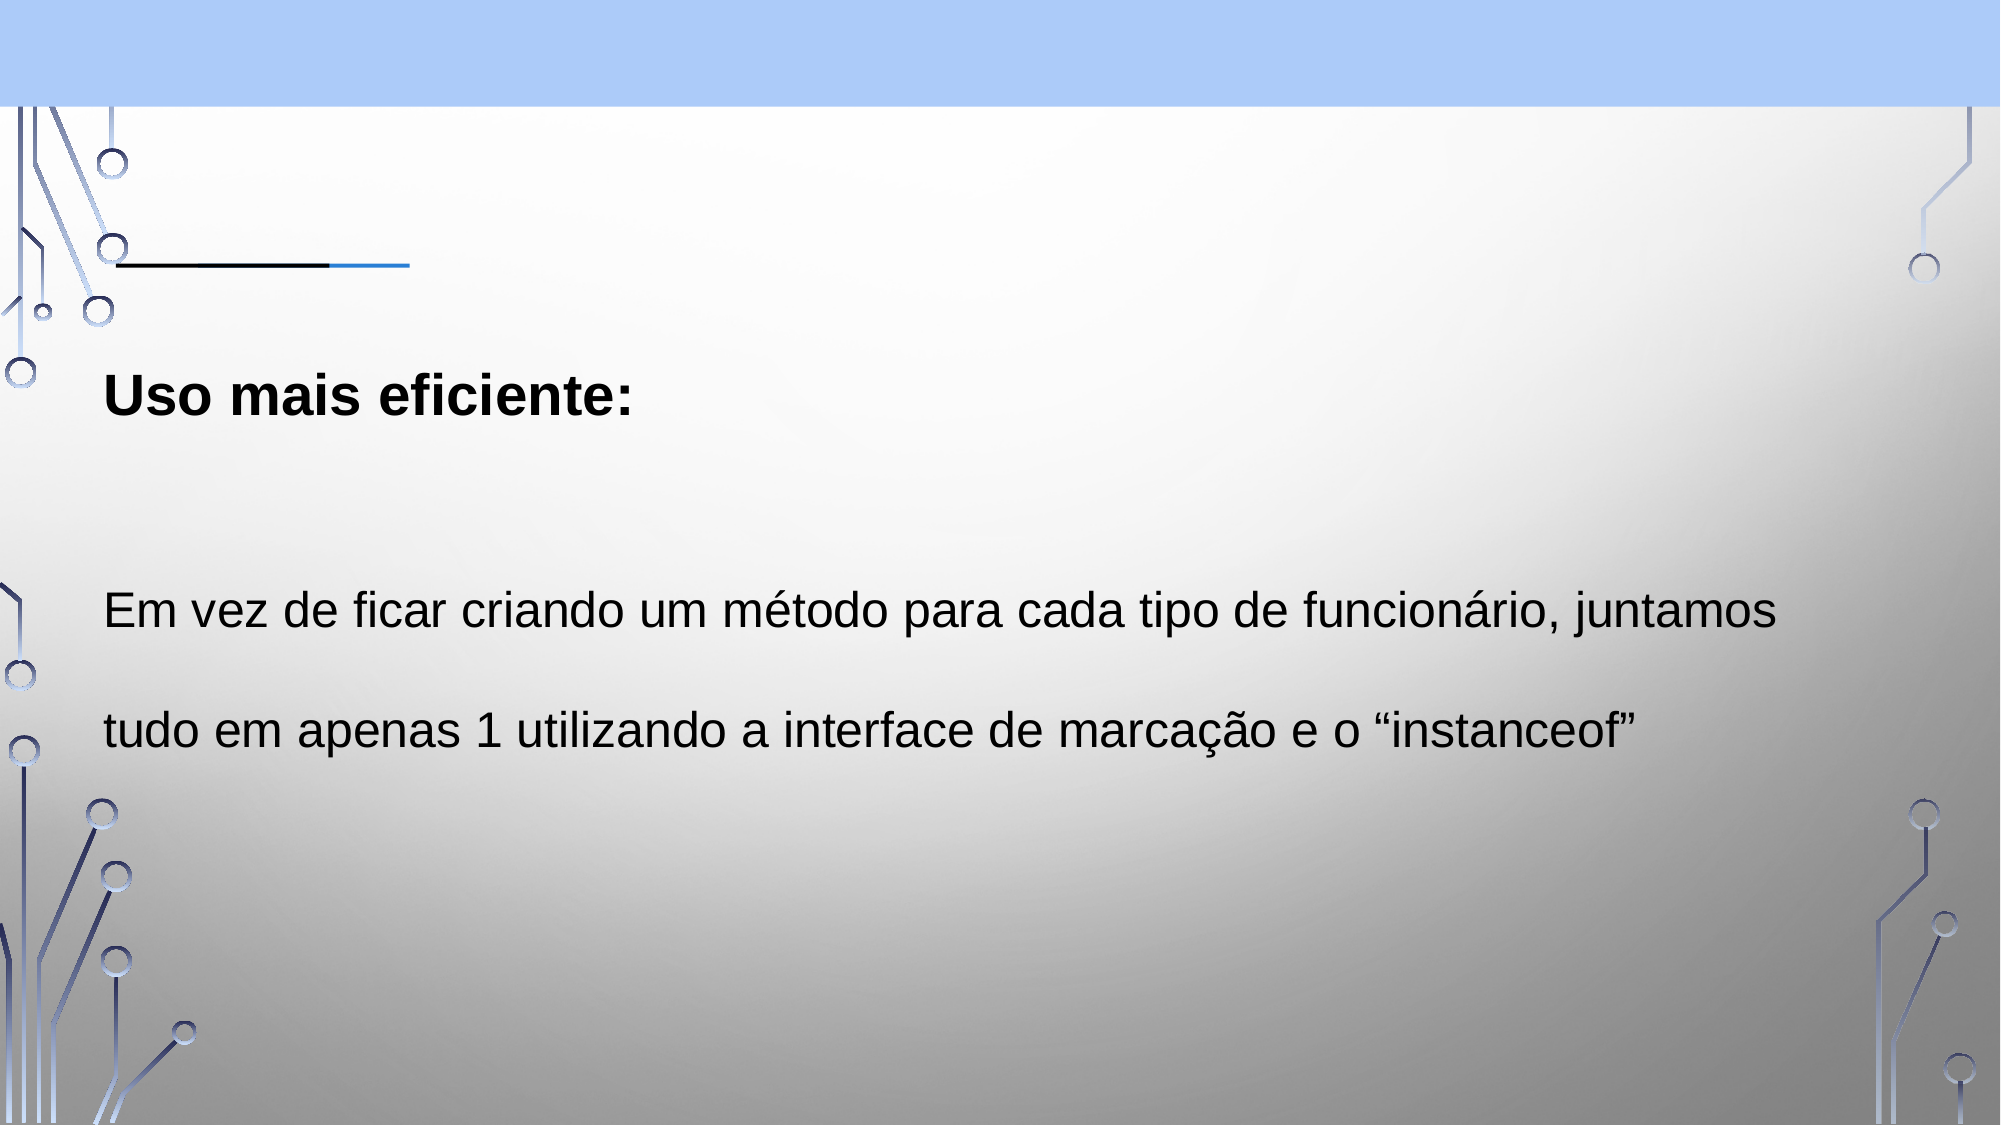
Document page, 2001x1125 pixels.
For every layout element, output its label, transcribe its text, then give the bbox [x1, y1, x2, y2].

list Uso mais eficiente: Em vez de ficar criando um método para cada tipo de funcionário, juntamos tudo em apenas 1 utilizando a interface de marcação e o “instanceof” [83, 267, 1854, 831]
